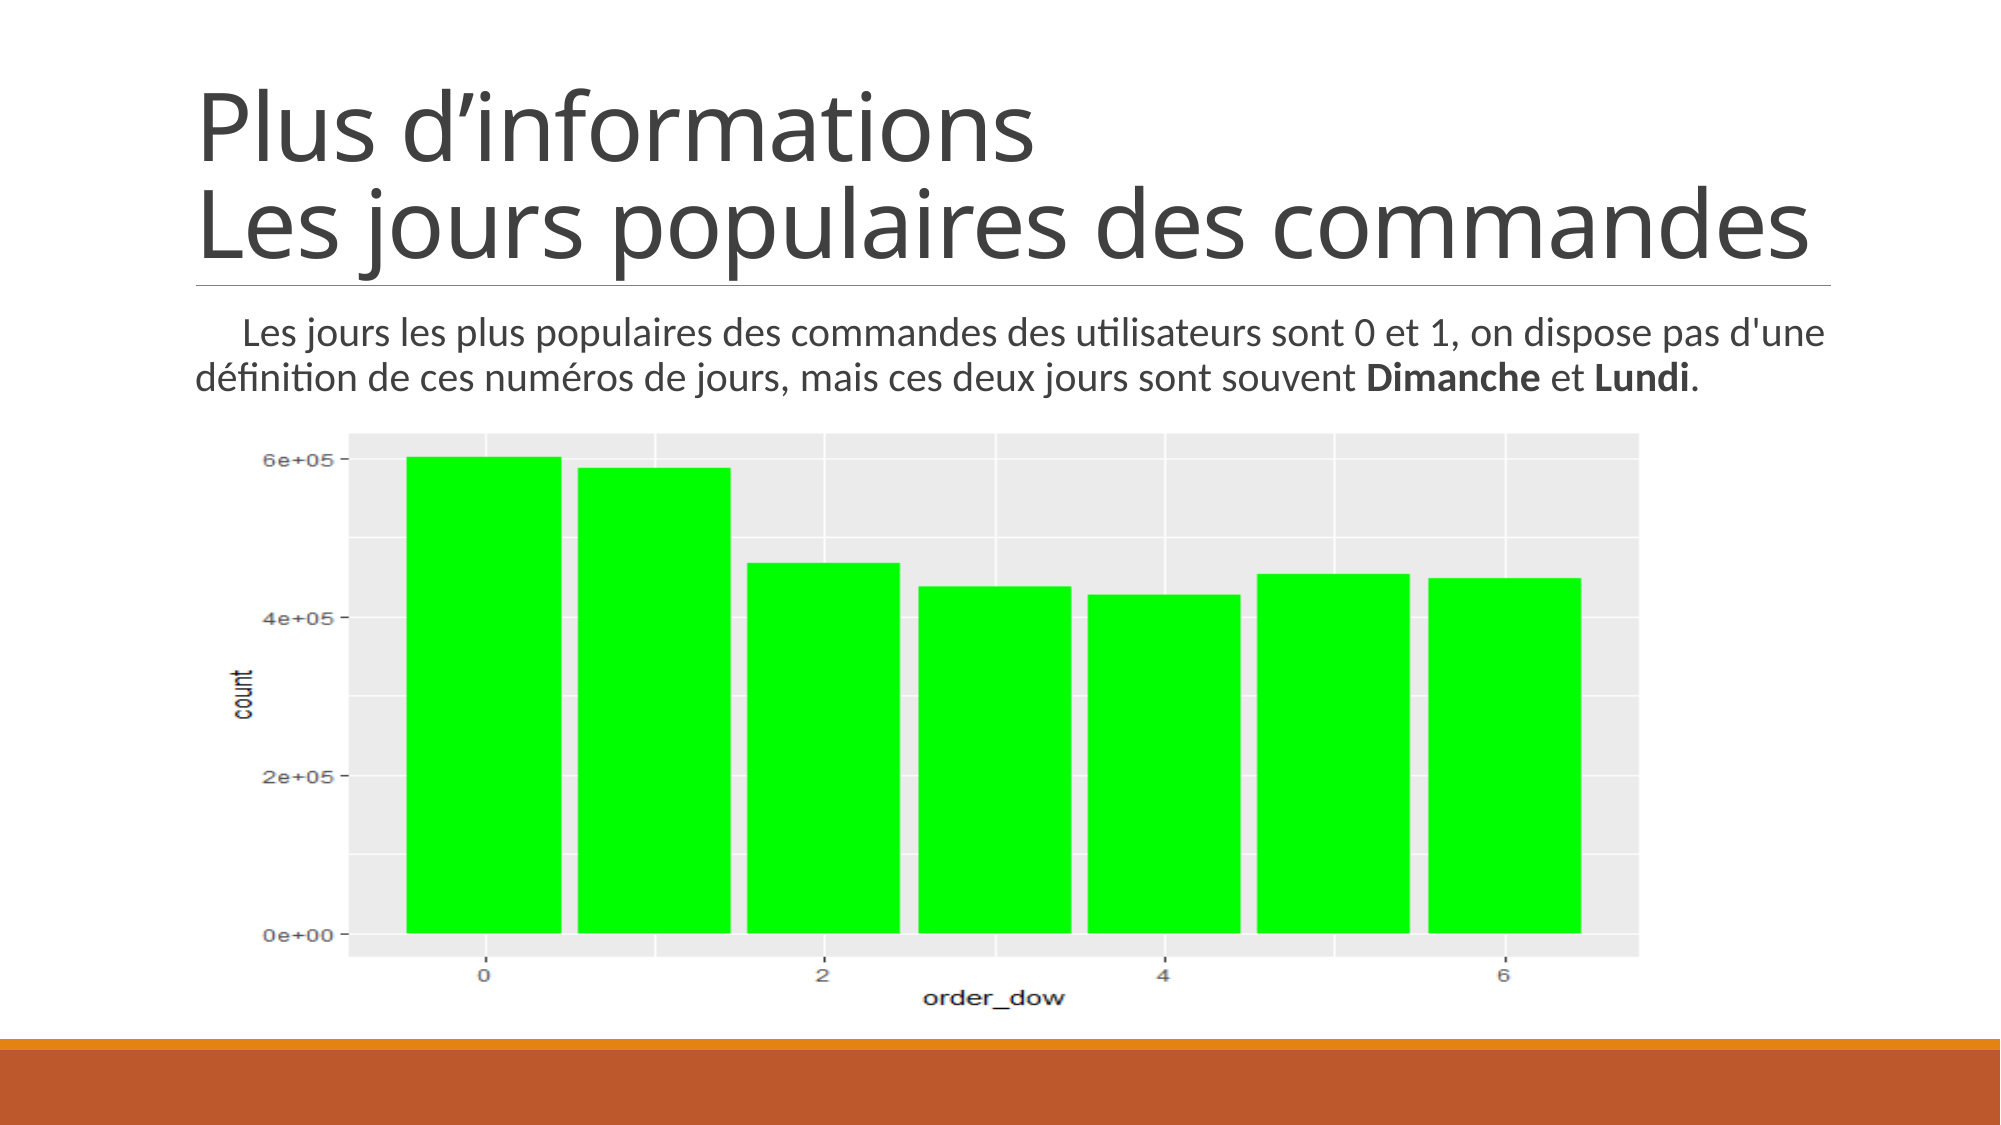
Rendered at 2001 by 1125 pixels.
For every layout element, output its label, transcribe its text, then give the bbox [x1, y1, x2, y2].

picture [211, 424, 1656, 1019]
list Les jours les plus populaires des commandes des utilisateurs sont 0 et 1, on dispose pas d'une définition de ces numéros de jours, mais ces deux jours sont souvent Dimanche et Lundi. [180, 302, 1830, 425]
title Plus d’informations Les jours populaires des commandes [180, 47, 1830, 285]
